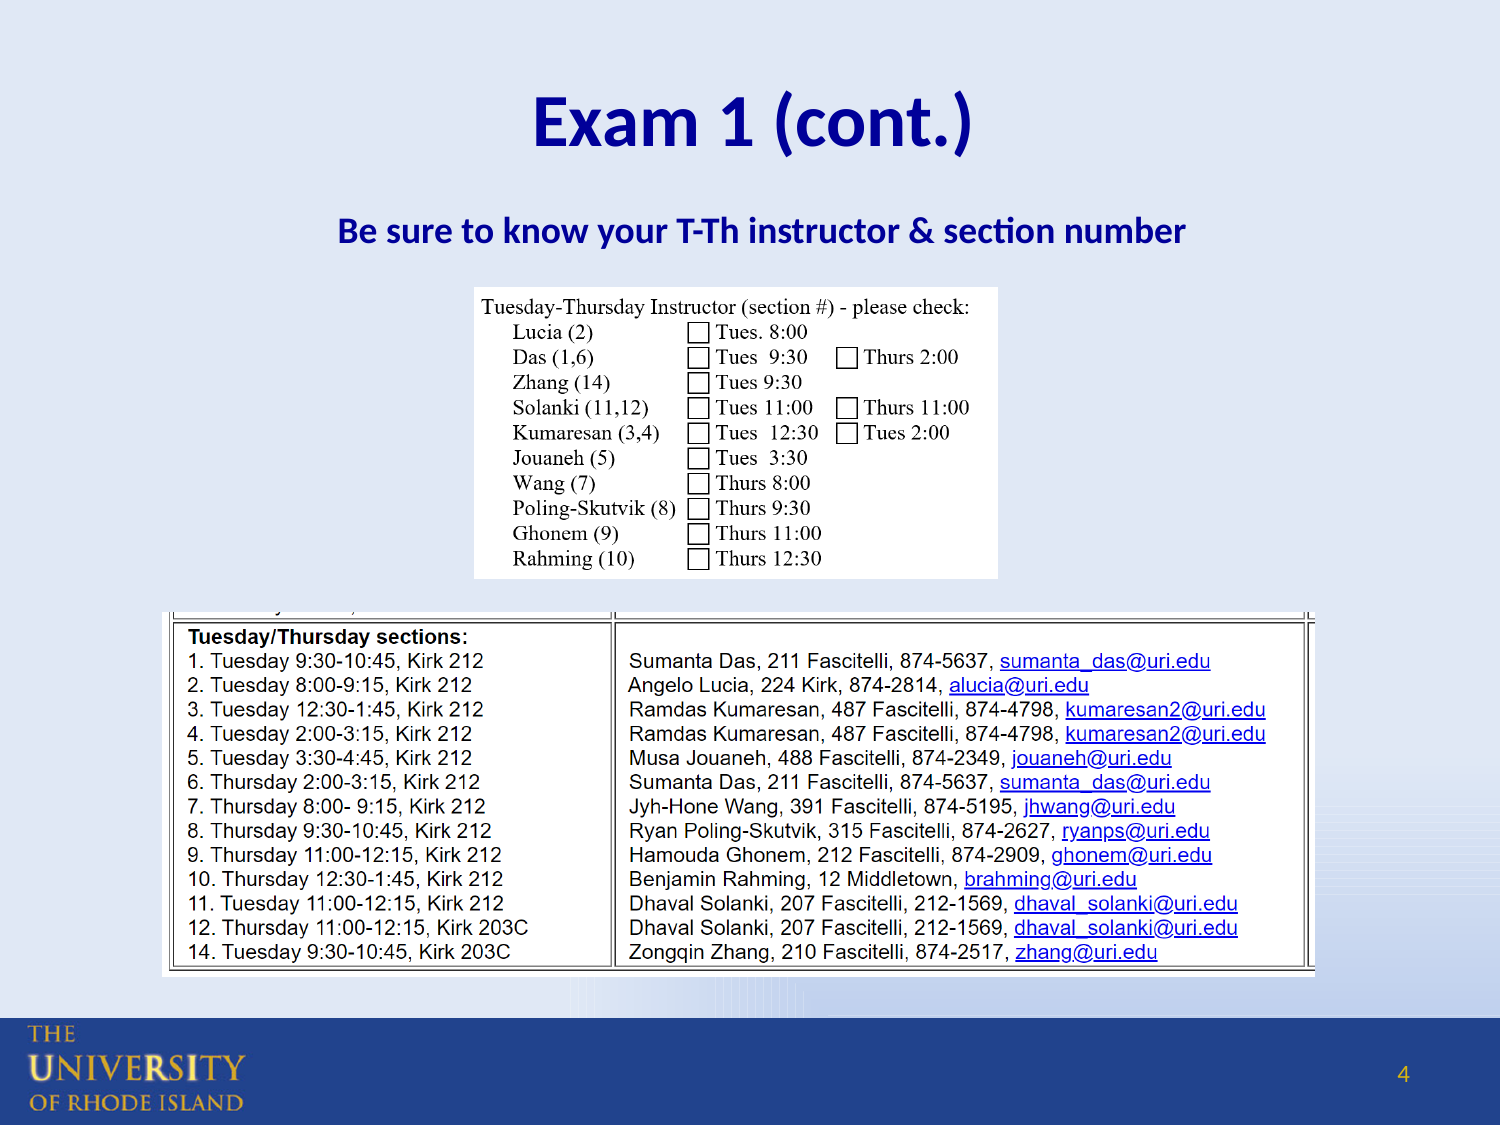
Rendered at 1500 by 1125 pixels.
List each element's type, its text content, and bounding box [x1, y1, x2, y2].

picture [0, 1018, 1500, 1125]
picture [474, 287, 998, 580]
picture [162, 612, 1315, 977]
title Exam 1 (cont.) Be sure to know your T-Th instructor & section number [87, 17, 1438, 305]
